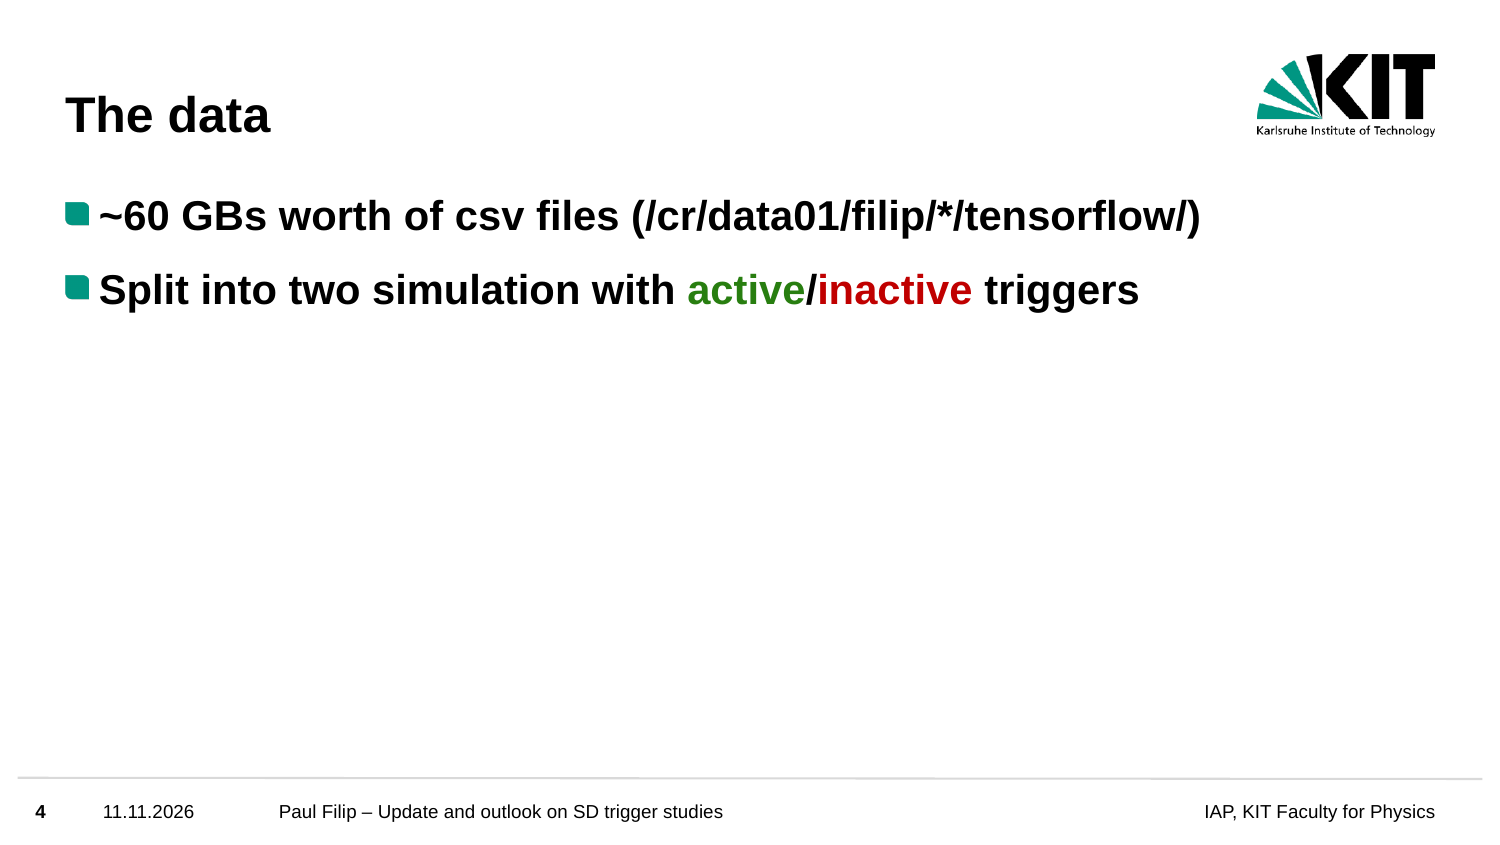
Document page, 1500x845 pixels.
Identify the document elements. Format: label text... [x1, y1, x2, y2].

picture [65, 202, 89, 228]
title The data [64, 48, 1192, 144]
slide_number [102, 778, 272, 844]
list ~60 GBs worth of csv files (/cr/data01/filip/*/tensorflow/) Split into two simulation with active/inactive triggers [65, 194, 1435, 747]
picture [65, 275, 89, 302]
slide_number 4 [35, 778, 89, 844]
picture [1257, 54, 1435, 137]
